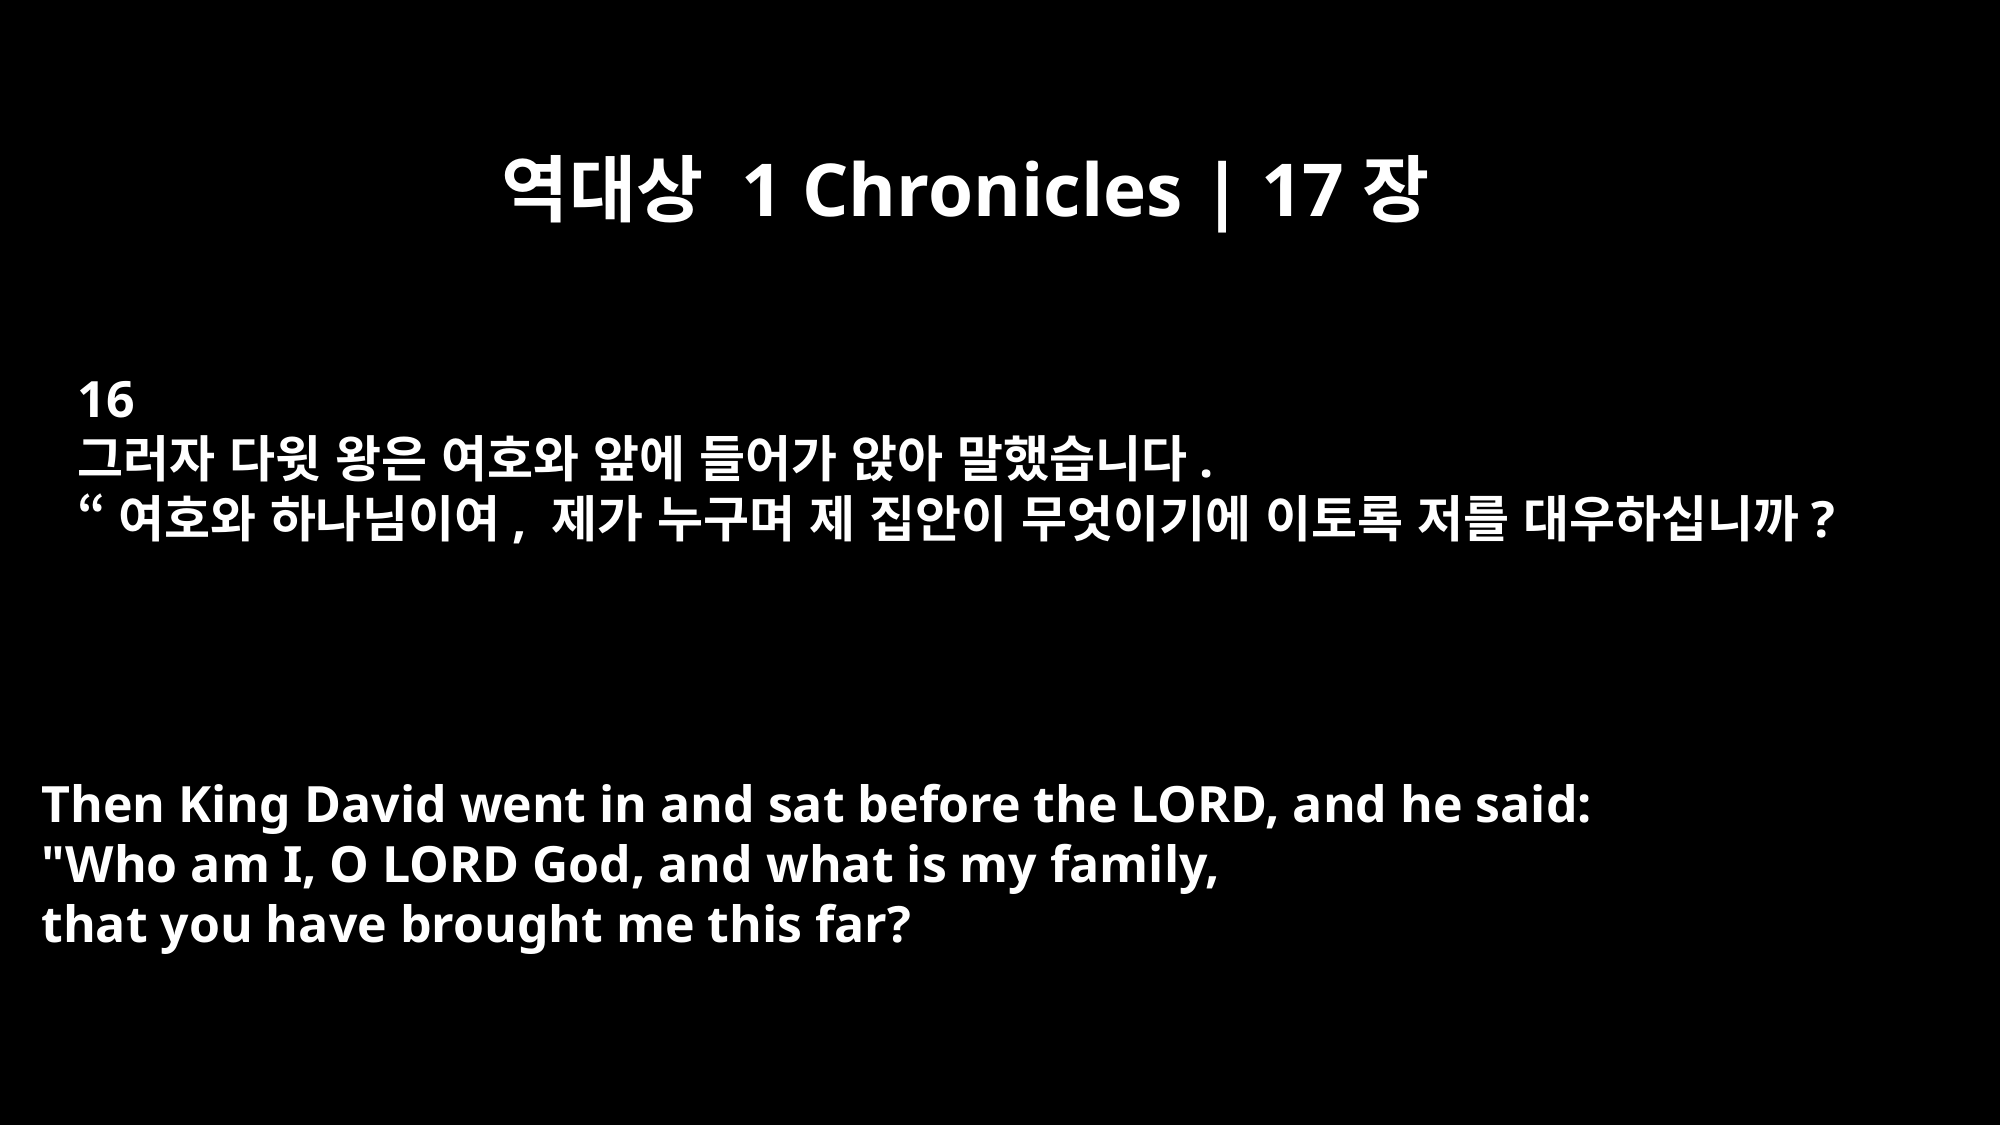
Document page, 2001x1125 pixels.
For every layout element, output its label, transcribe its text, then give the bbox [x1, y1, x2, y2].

text_box Then King David went in and sat before the LORD, and he said: "Who am I, O LORD God, and what is my family, that you have brought me this far? [26, 764, 1608, 960]
text_box 16 그러자 다윗 왕은 여호와 앞에 들어가 앉아 말했습니다. “여호와 하나님이여, 제가 누구며 제 집안이 무엇이기에 이토록 저를 대우하십니까? [62, 359, 1850, 555]
text_box 역대상 1 Chronicles | 17장 [487, 136, 1445, 239]
